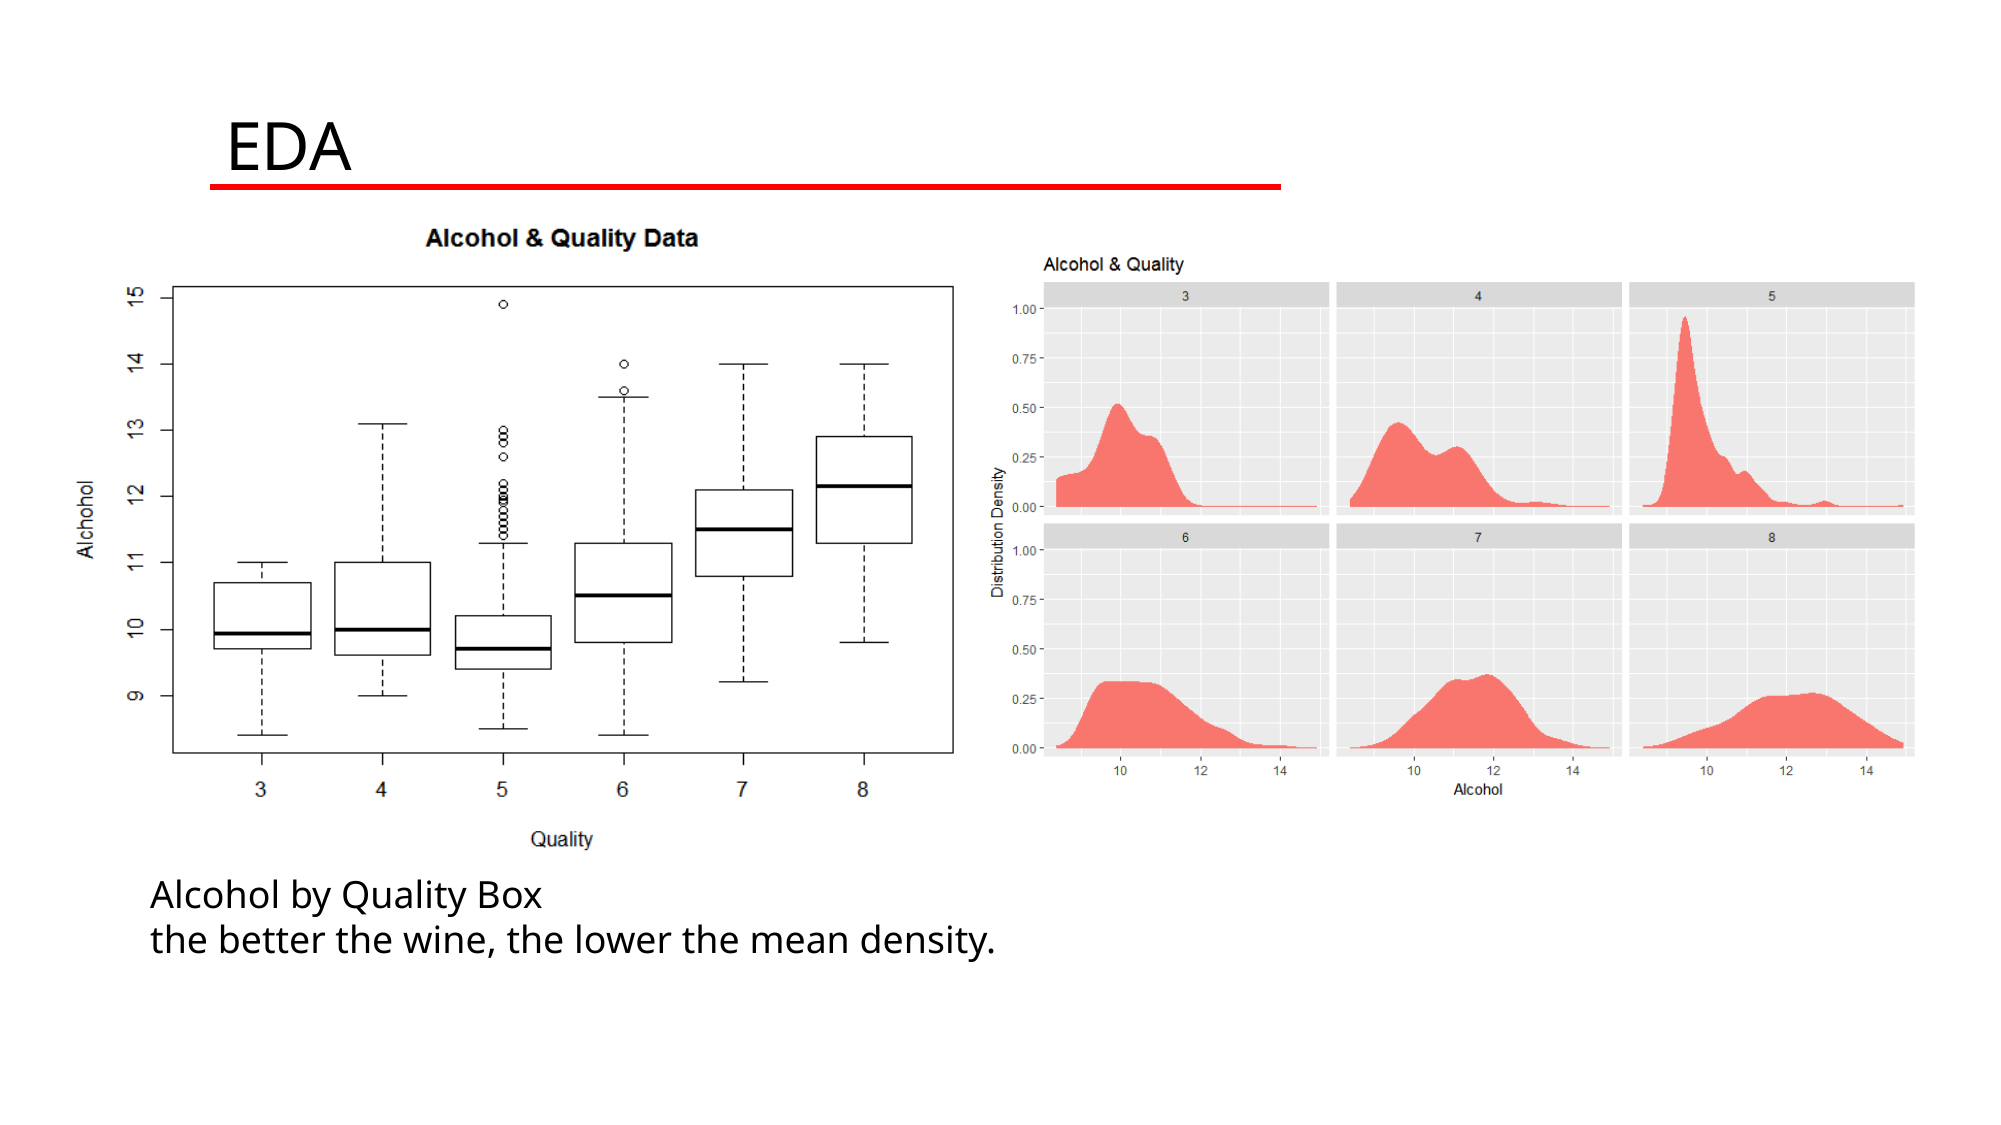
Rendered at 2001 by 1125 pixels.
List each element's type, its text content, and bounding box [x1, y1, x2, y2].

picture [69, 186, 1923, 877]
text_box Alcohol by Quality Box the better the wine, the lower the mean density. [135, 863, 1012, 969]
text_box EDA [210, 25, 1526, 214]
